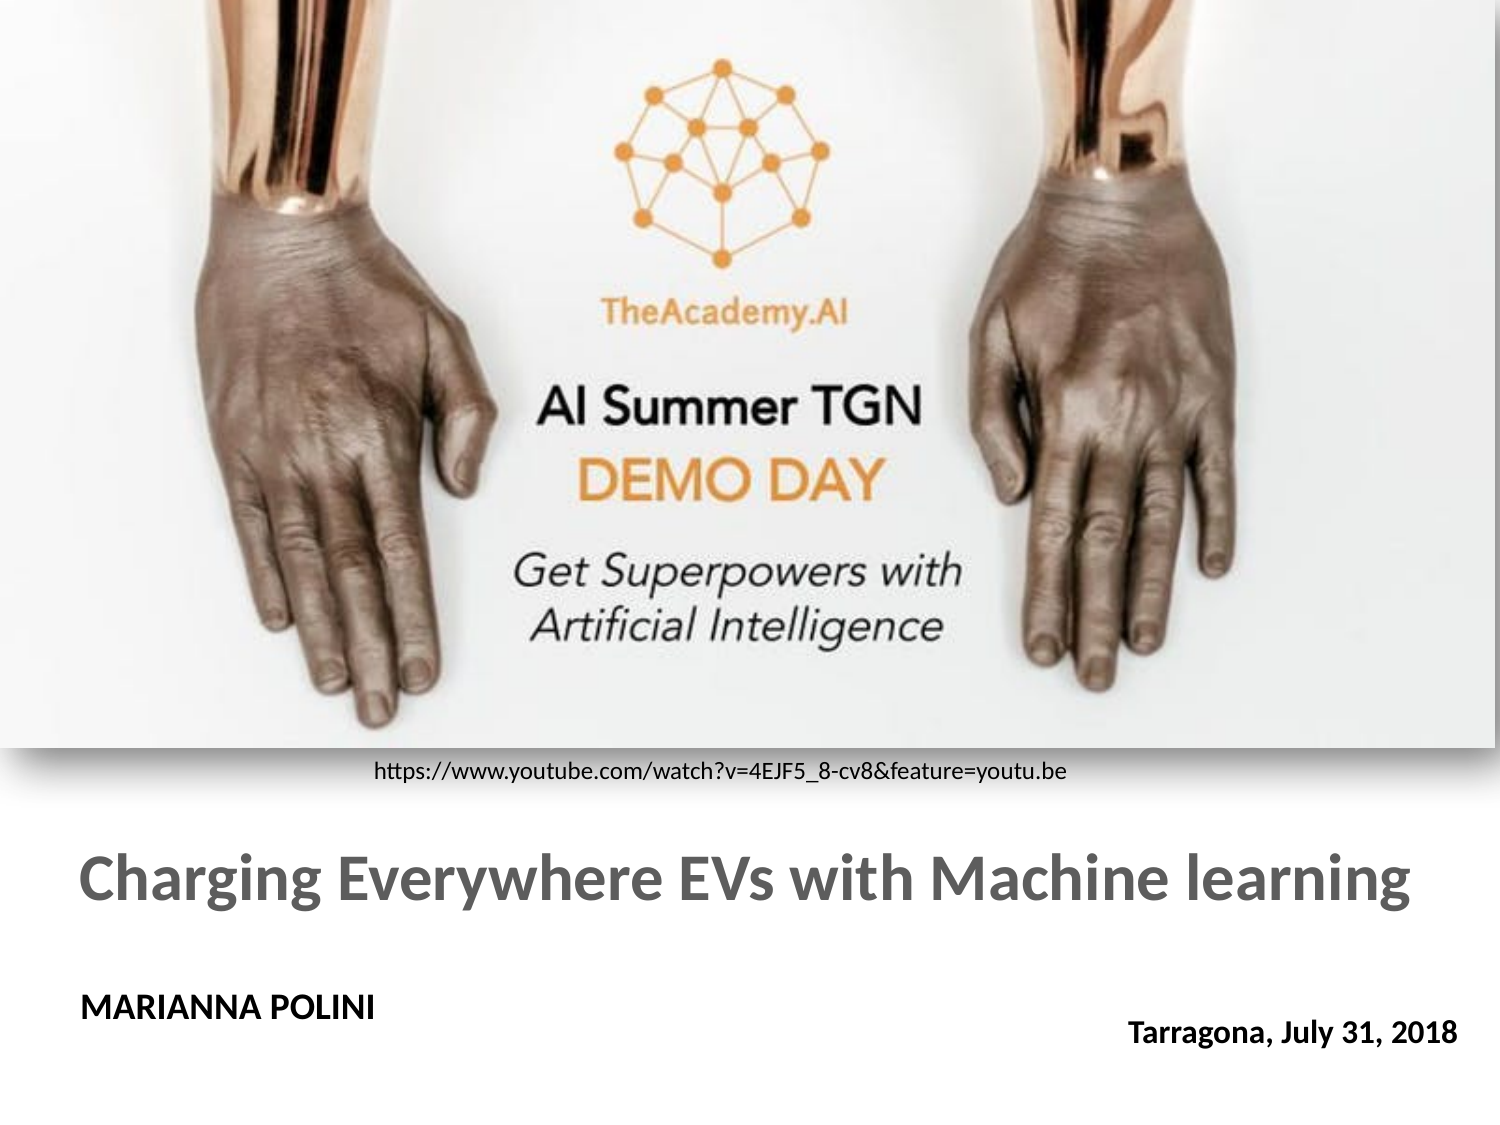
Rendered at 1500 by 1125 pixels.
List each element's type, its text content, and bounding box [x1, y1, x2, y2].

text_box Charging Everywhere EVs with Machine learning [0, 826, 1478, 922]
picture [0, 0, 1495, 748]
text_box MARIANNA POLINI [65, 974, 391, 1035]
text_box Tarragona, July 31, 2018 [1113, 1002, 1474, 1058]
text_box https://www.youtube.com/watch?v=4EJF5_8-cv8&feature=youtu.be [358, 757, 1109, 792]
